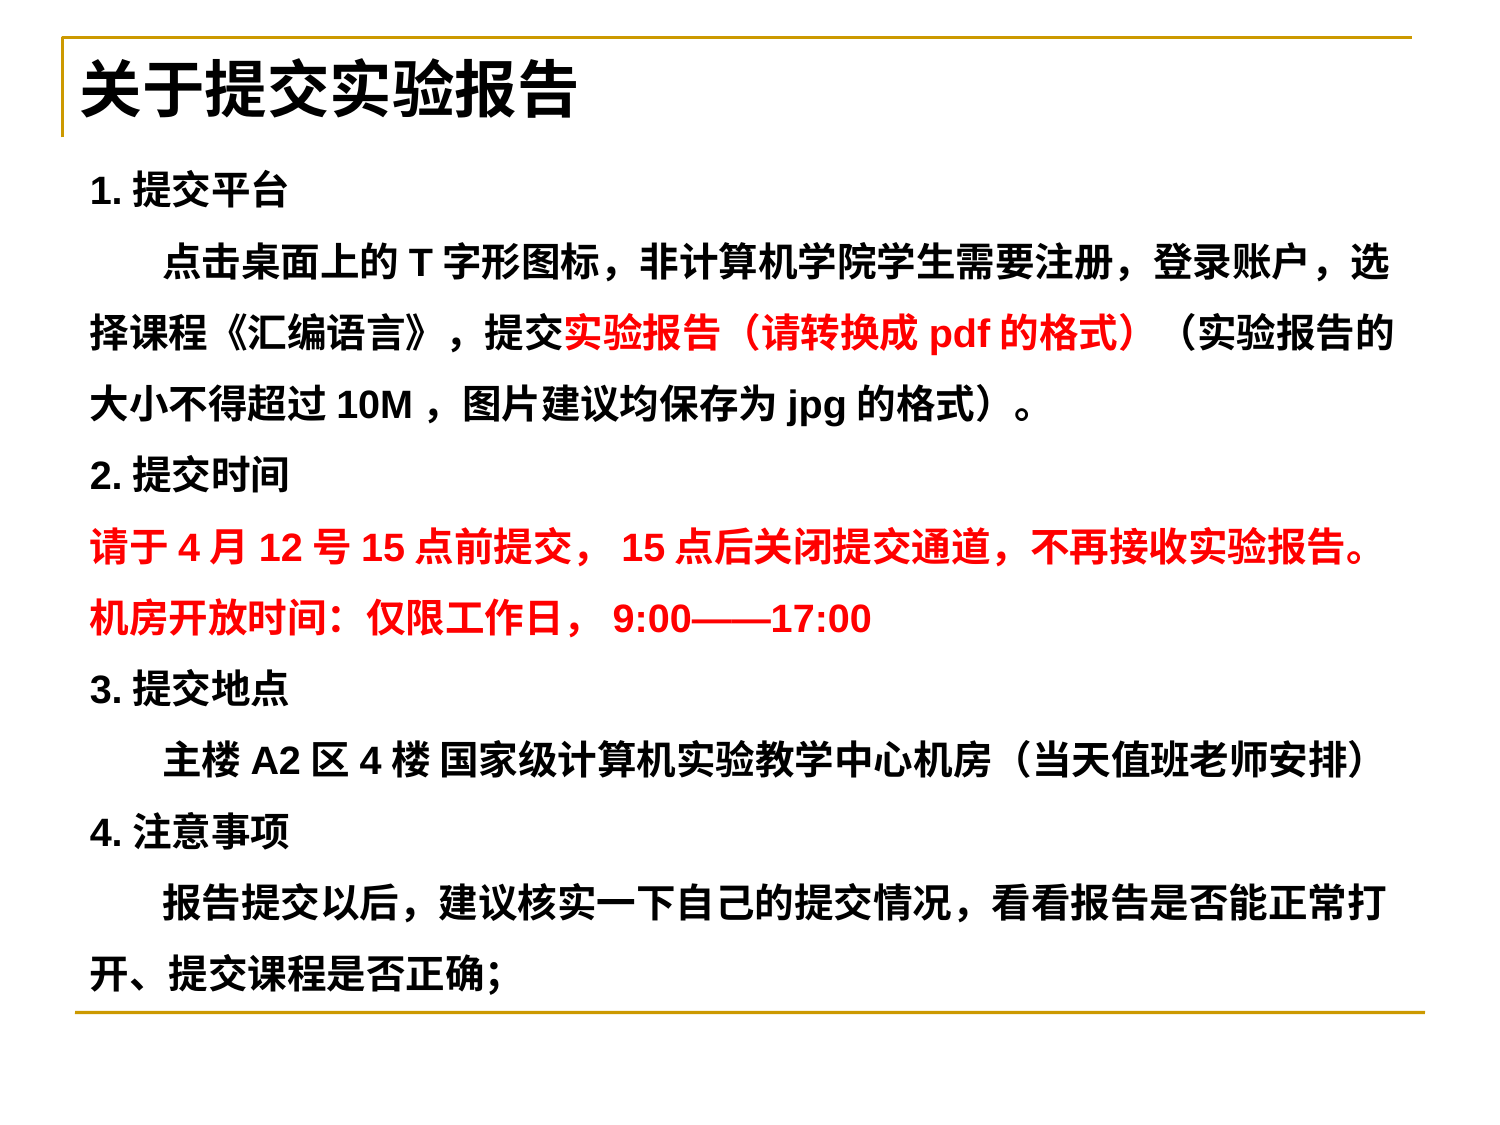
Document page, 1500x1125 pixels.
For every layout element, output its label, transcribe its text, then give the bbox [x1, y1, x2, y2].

title 关于提交实验报告 [64, 42, 1416, 134]
list 1.提交平台 点击桌面上的T字形图标，非计算机学院学生需要注册，登录账户，选择课程《汇编语言》，提交实验报告（请转换成pdf的格式）（实验报告的大小不得超过10M，图片建议均保存为jpg的格式）。 2.提交时间 请于4月12号15点前提交，15点后关闭提交通道，不再接收实验报告。 机房开放时间：仅限工作日，9:00——17:00 3.提交地点 主楼A2区4楼 国家级计算机实验教学中心机房（当天值班老师安排） 4.注意事项 报告提交以后，建议核实一下自己的提交情况，看看报告是否能正常打开、提交课程是否正确； [74, 134, 1426, 995]
